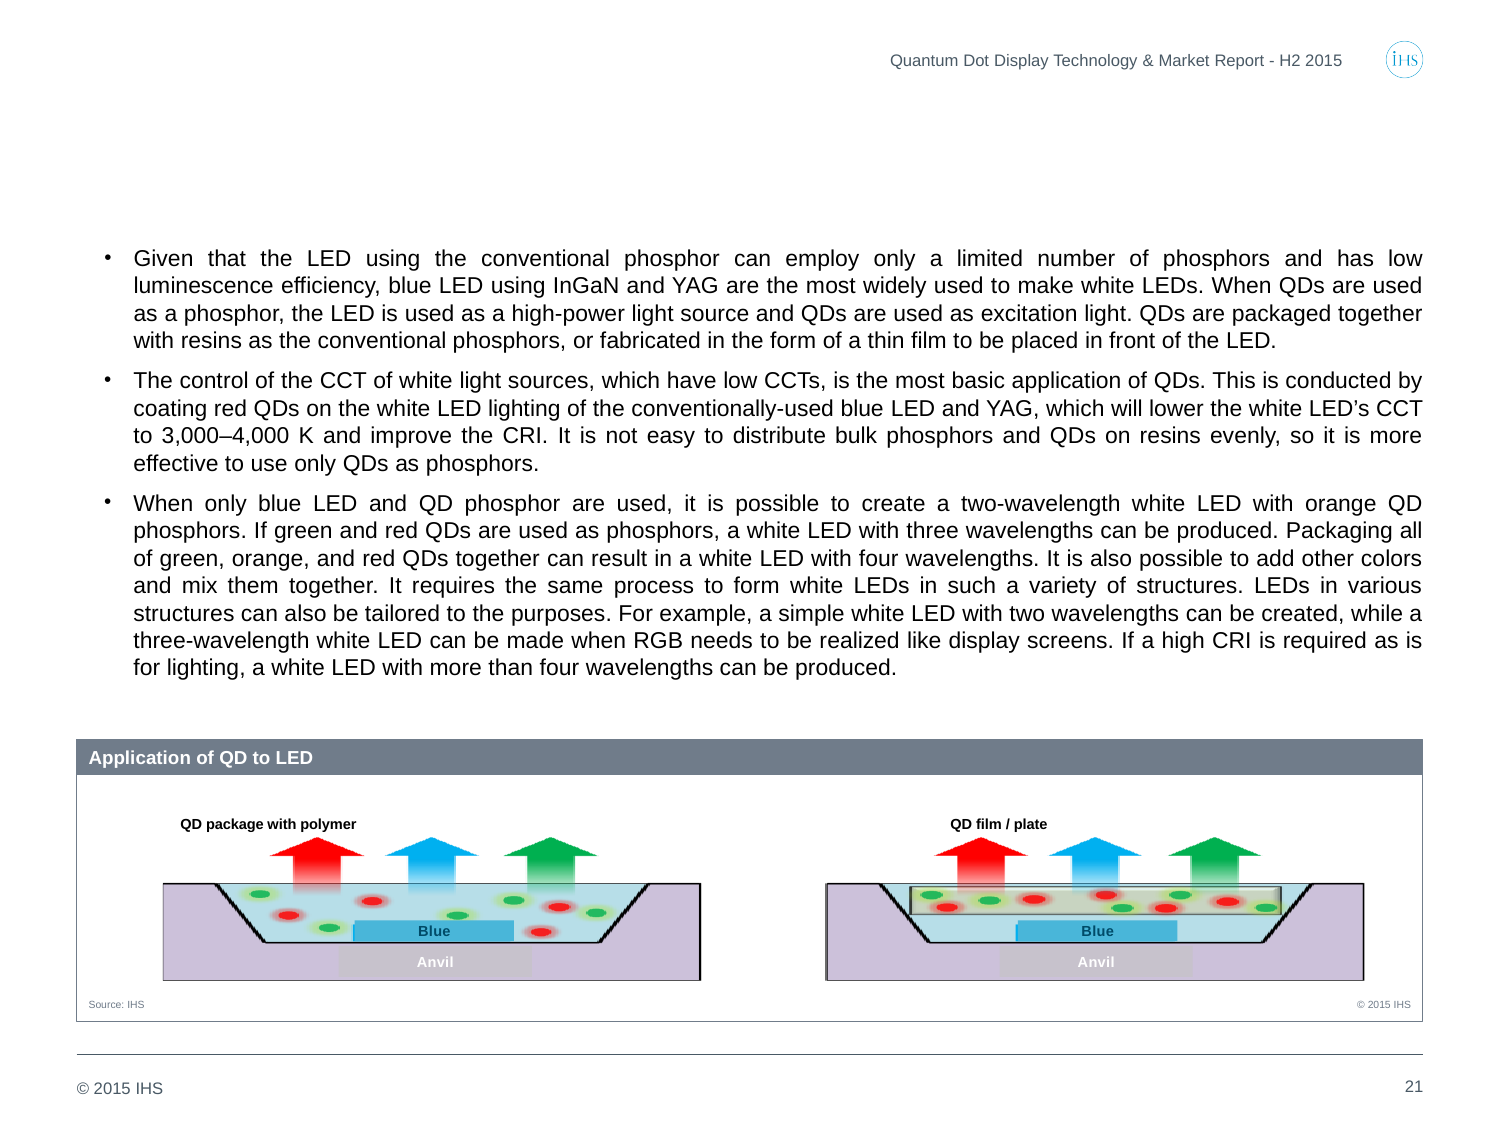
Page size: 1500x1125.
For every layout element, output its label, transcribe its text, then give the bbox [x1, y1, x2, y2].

list Given that the LED using the conventional phosphor can employ only a limited number of phosphors and has low luminescence efficiency, blue LED using InGaN and YAG are the most widely used to make white LEDs. When QDs are used as a phosphor, the LED is used as a high-power light source and QDs are used as excitation light. QDs are packaged together with resins as the conventional phosphors, or fabricated in the form of a thin film to be placed in front of the LED. The control of the CCT of white light sources, which have low CCTs, is the most basic application of QDs. This is conducted by coating red QDs on the white LED lighting of the conventionally-used blue LED and YAG, which will lower the white LED’s CCT to 3,000–4,000 K and improve the CRI. It is not easy to distribute bulk phosphors and QDs on resins evenly, so it is more effective to use only QDs as phosphors. When only blue LED and QD phosphor are used, it is possible to create a two-wavelength white LED with orange QD phosphors. If green and red QDs are used as phosphors, a white LED with three wavelengths can be produced. Packaging all of green, orange, and red QDs together can result in a white LED with four wavelengths. It is also possible to add other colors and mix them together. It requires the same process to form white LEDs in such a variety of structures. LEDs in various structures can also be tailored to the purposes. For example, a simple white LED with two wavelengths can be created, while a three-wavelength white LED can be made when RGB needs to be realized like display screens. If a high CRI is required as is for lighting, a white LED with more than four wavelengths can be produced. [75, 243, 1424, 739]
footer Quantum Dot Display Technology & Market Report - H2 2015 [76, 44, 1344, 76]
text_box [76, 739, 1424, 1023]
picture [1385, 40, 1424, 79]
slide_number 21 [1328, 1068, 1424, 1104]
